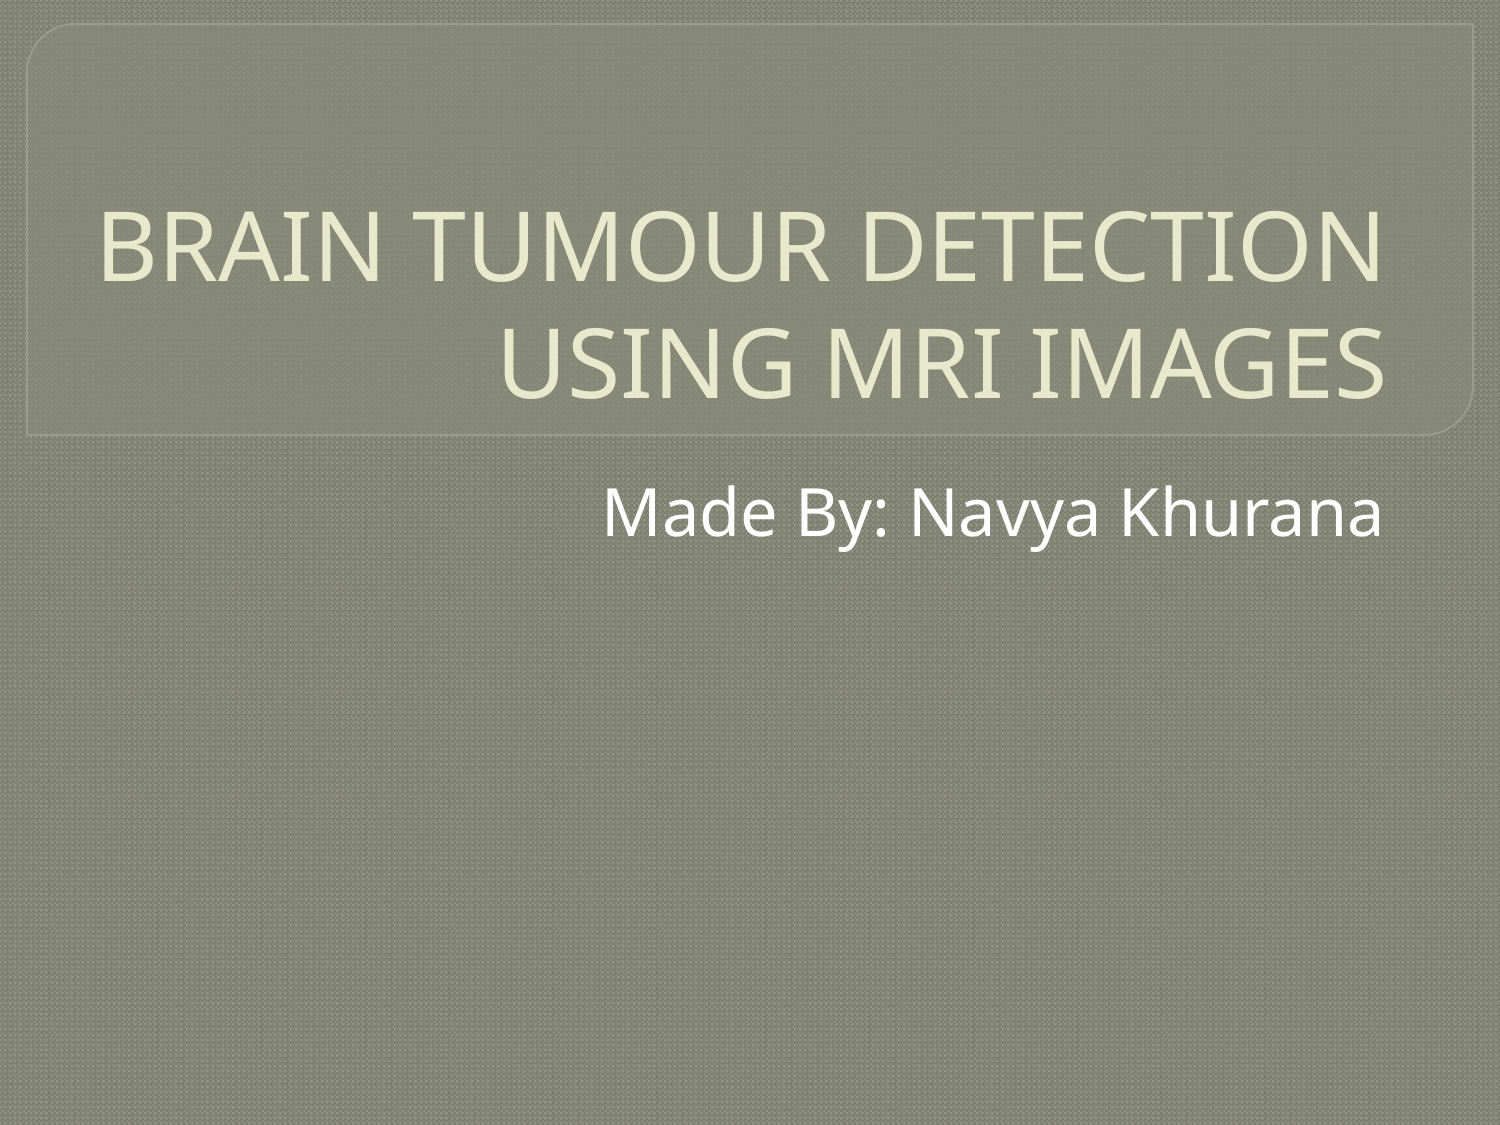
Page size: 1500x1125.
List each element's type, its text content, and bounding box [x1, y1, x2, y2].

title BRAIN TUMOUR DETECTION USING MRI IMAGES [76, 62, 1427, 425]
subtitle Made By: Navya Khurana [350, 462, 1427, 750]
